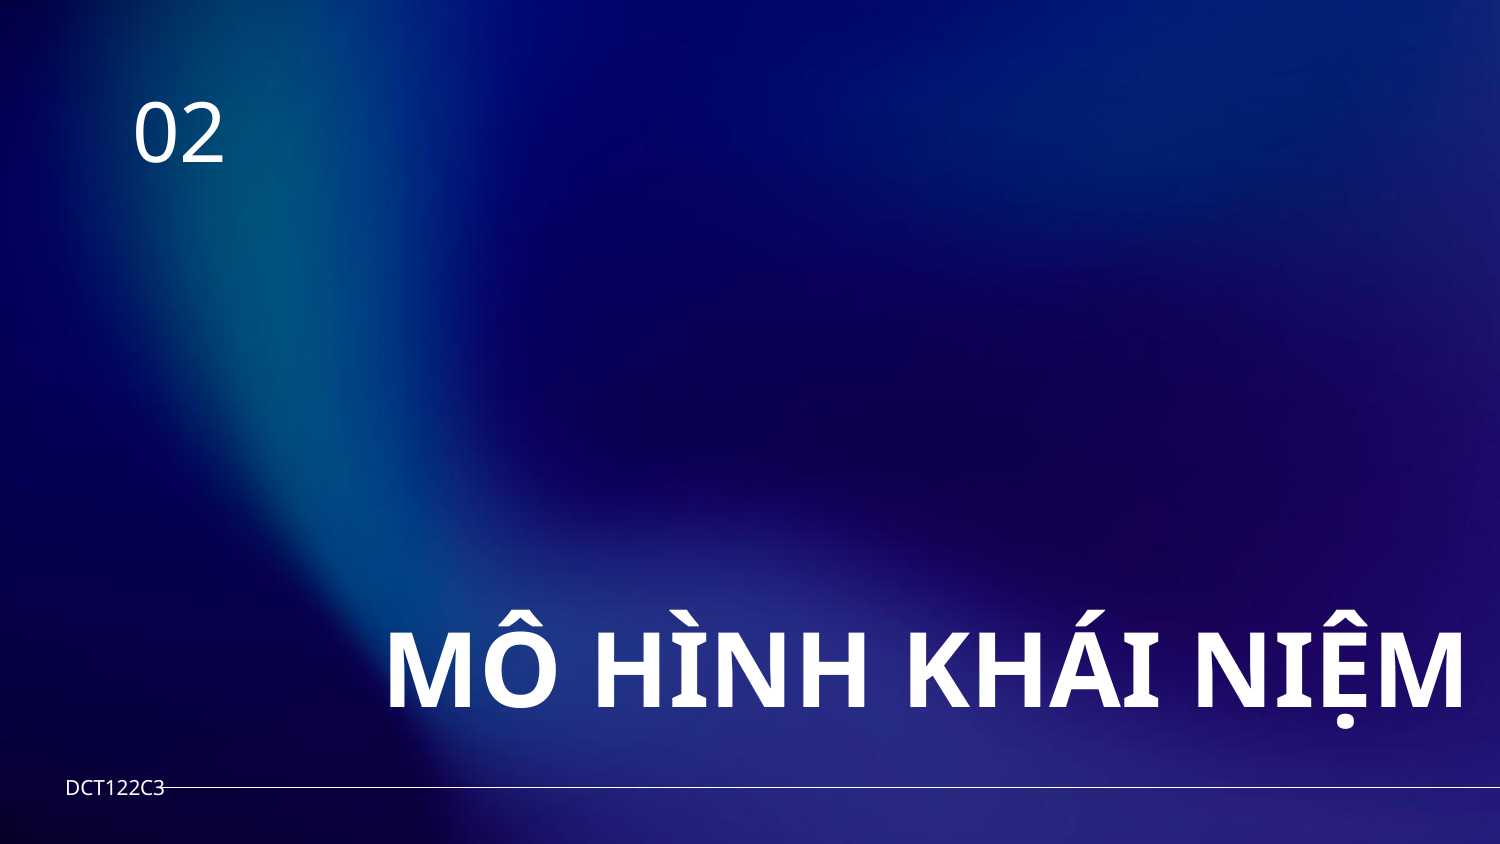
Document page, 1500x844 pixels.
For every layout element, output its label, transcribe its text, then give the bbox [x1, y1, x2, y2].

picture [0, 0, 1500, 844]
title MÔ HÌNH KHÁI NIỆM [220, 588, 1487, 756]
text_box DCT122C3 [50, 755, 235, 820]
title 02 [116, 81, 325, 195]
